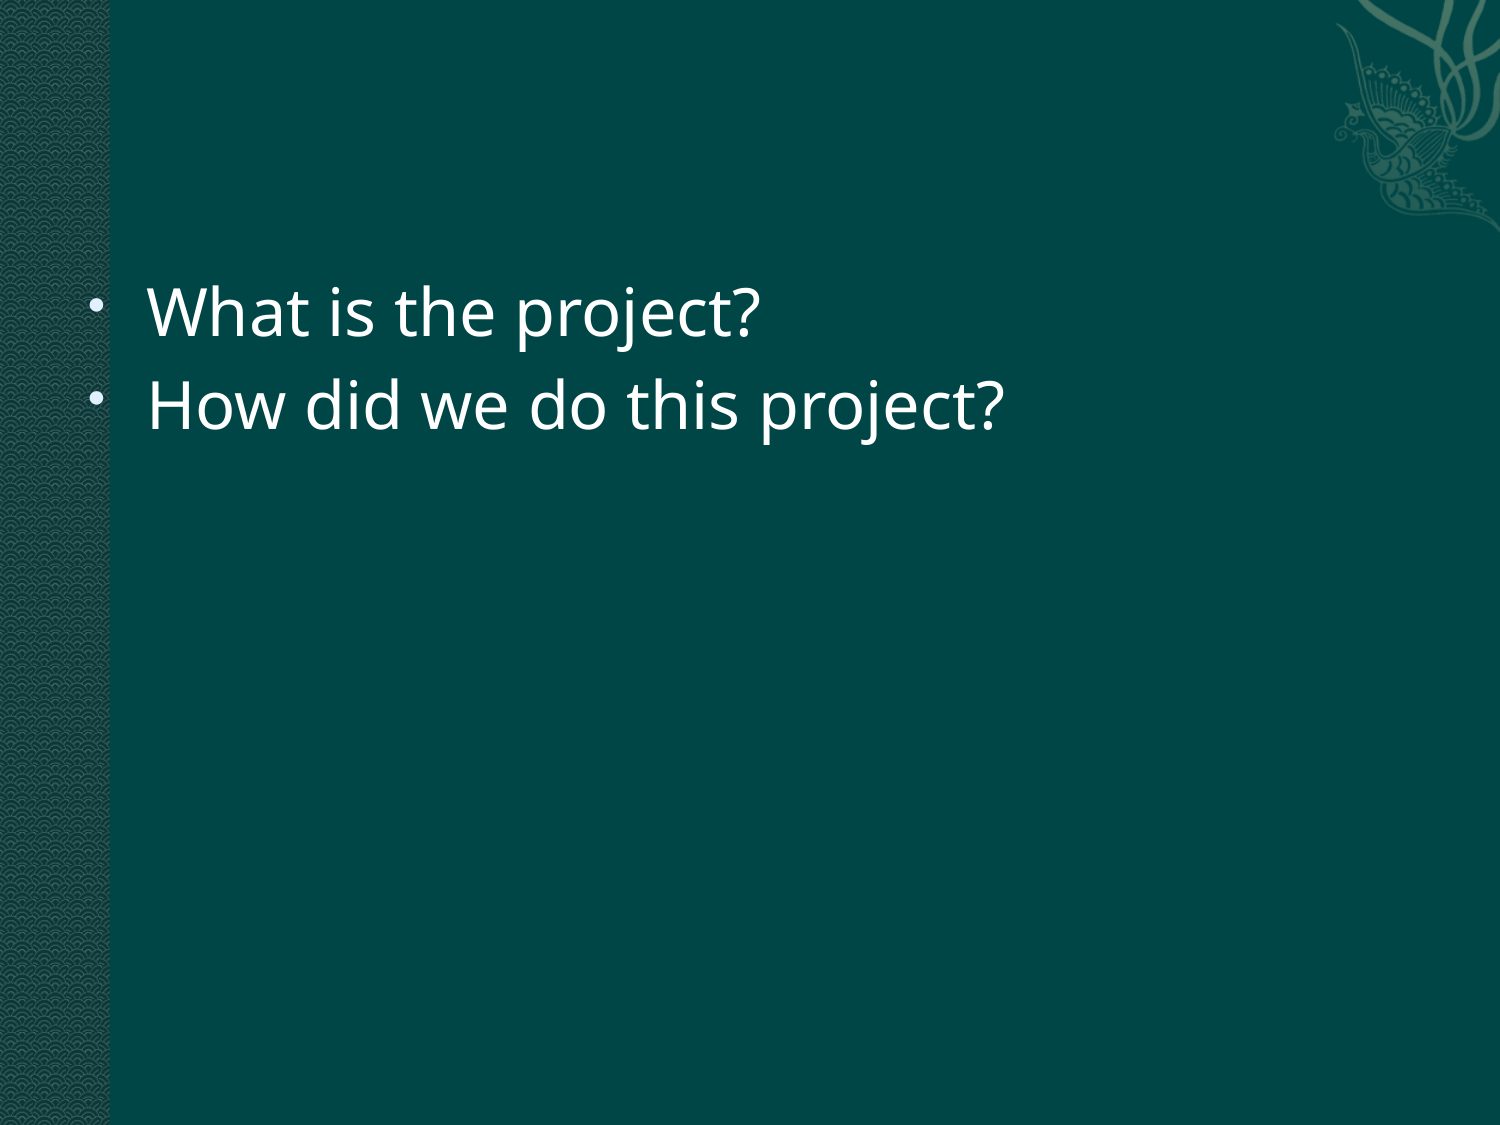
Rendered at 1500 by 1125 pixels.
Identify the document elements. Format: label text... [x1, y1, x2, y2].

list What is the project? How did we do this project? [75, 262, 1425, 1005]
picture [0, 0, 110, 1125]
